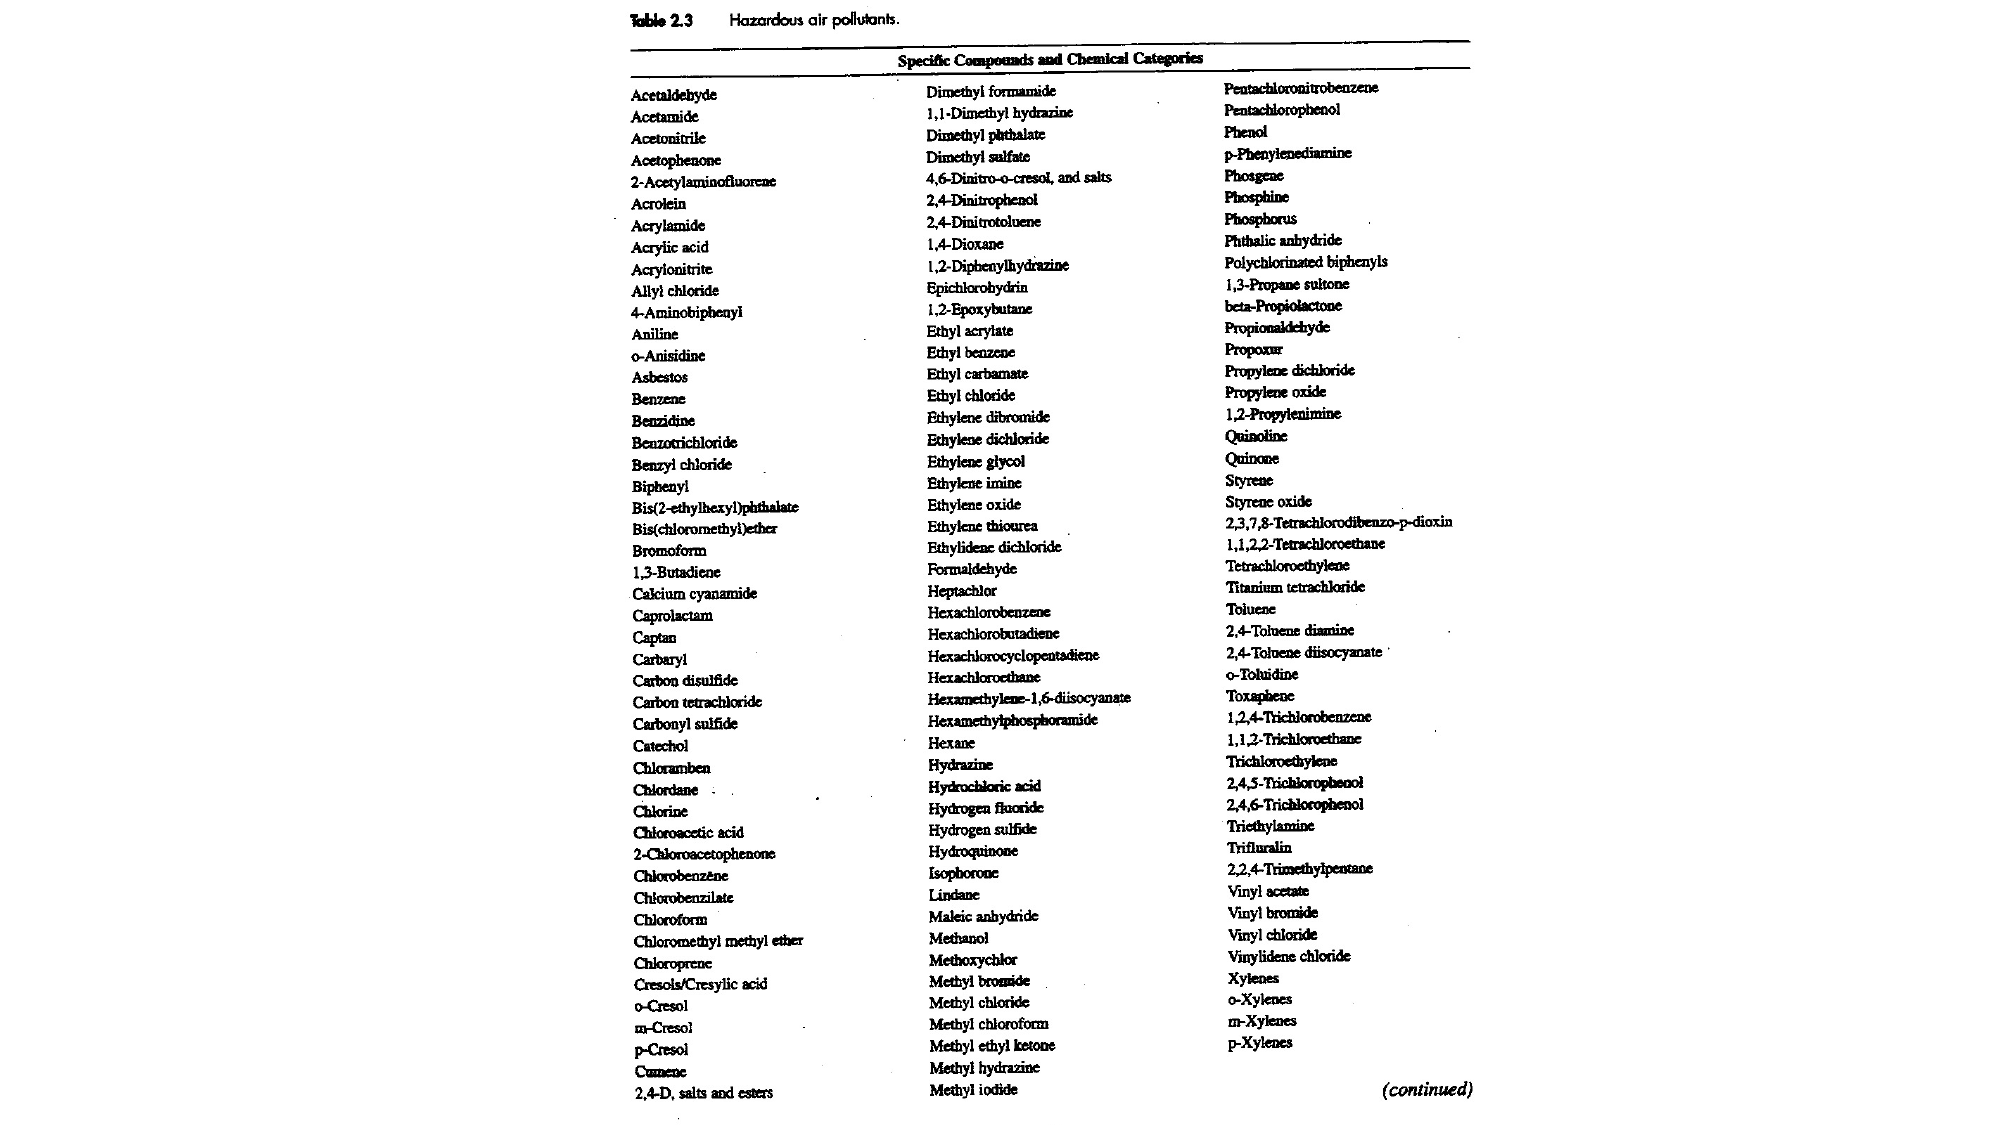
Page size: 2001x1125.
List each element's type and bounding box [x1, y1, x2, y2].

picture [613, 0, 1494, 1125]
